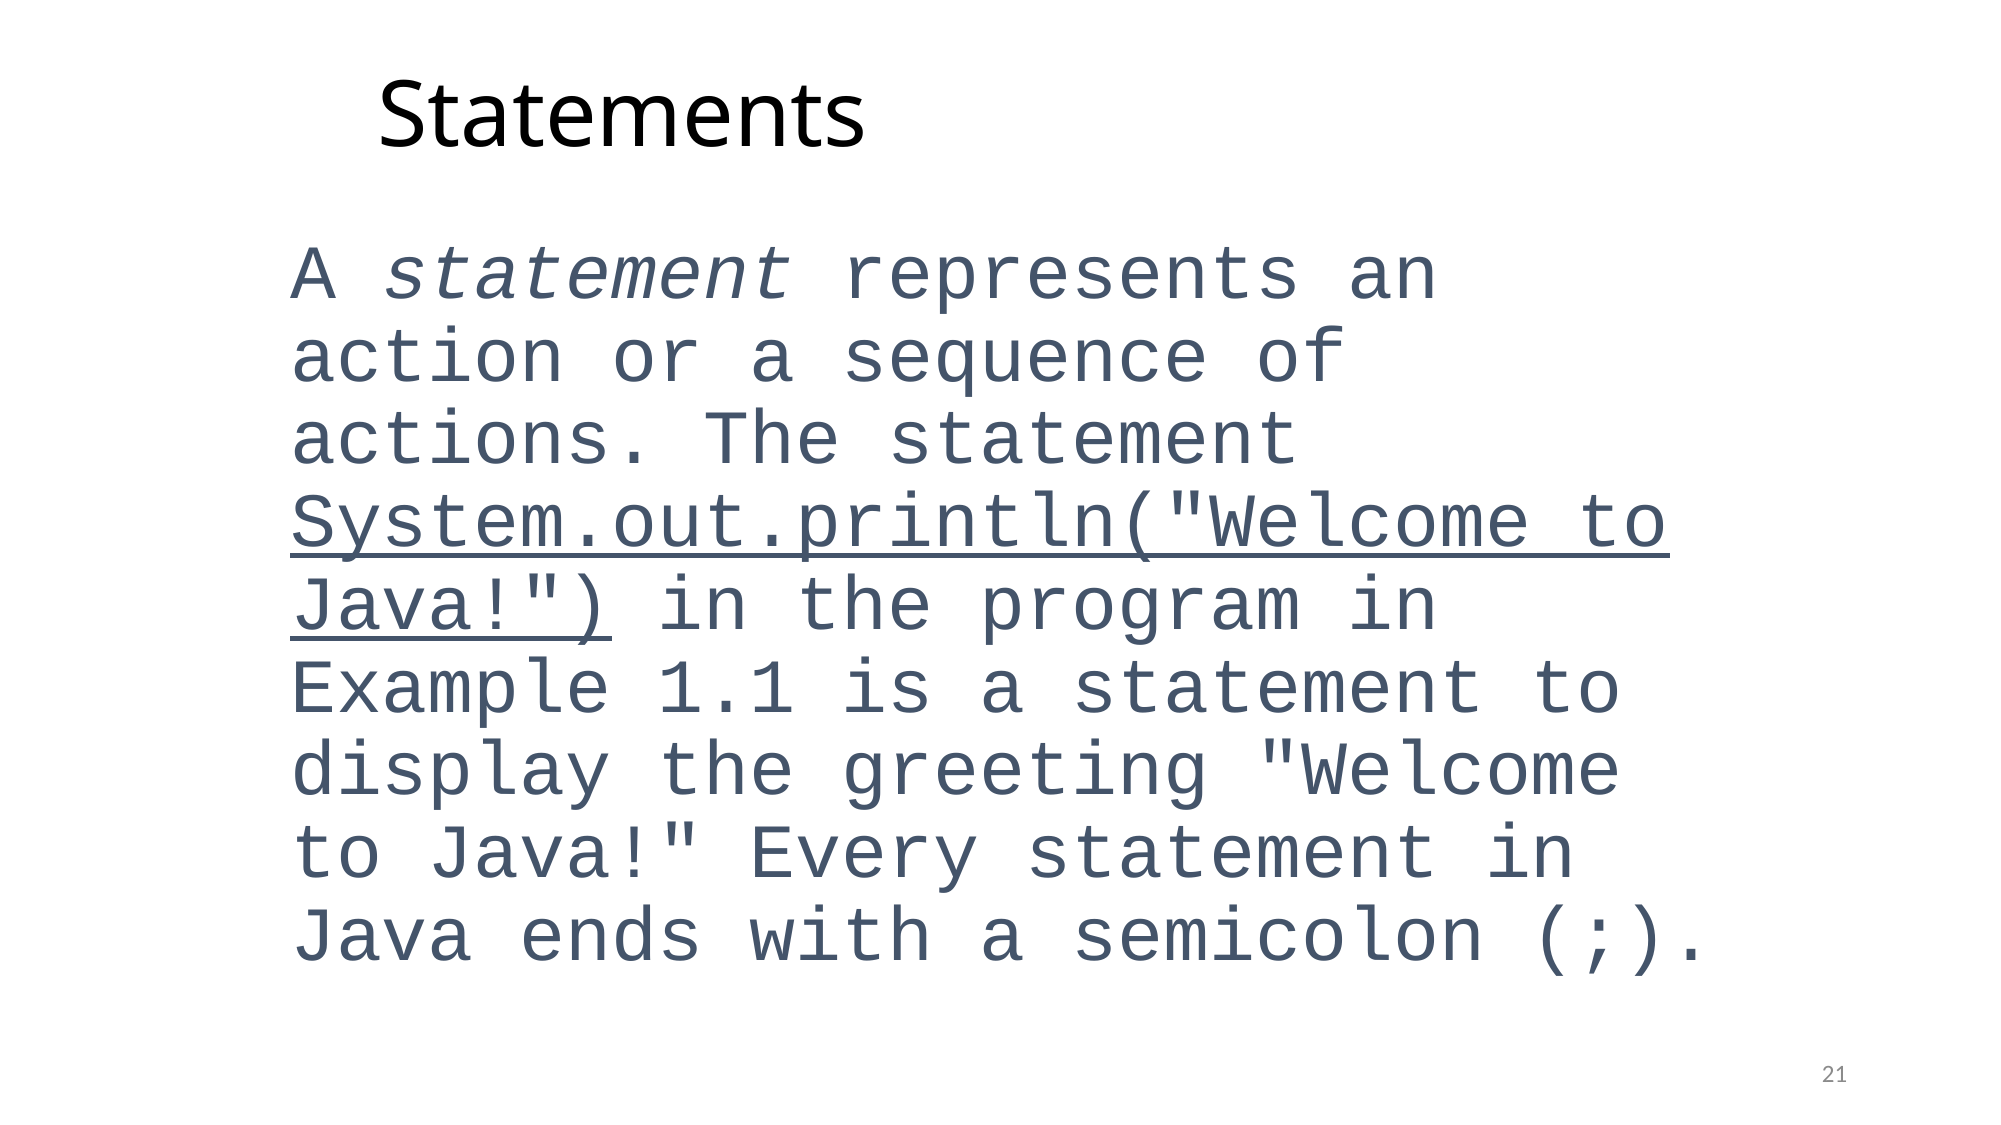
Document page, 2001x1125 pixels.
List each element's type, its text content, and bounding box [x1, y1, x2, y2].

list A statement represents an action or a sequence of actions. The statement System.out.println("Welcome to Java!") in the program in Example 1.1 is a statement to display the greeting "Welcome to Java!" Every statement in Java ends with a semicolon (;). [275, 224, 1750, 1050]
slide_number 21 [1412, 1042, 1863, 1103]
title Statements [362, 0, 1638, 224]
